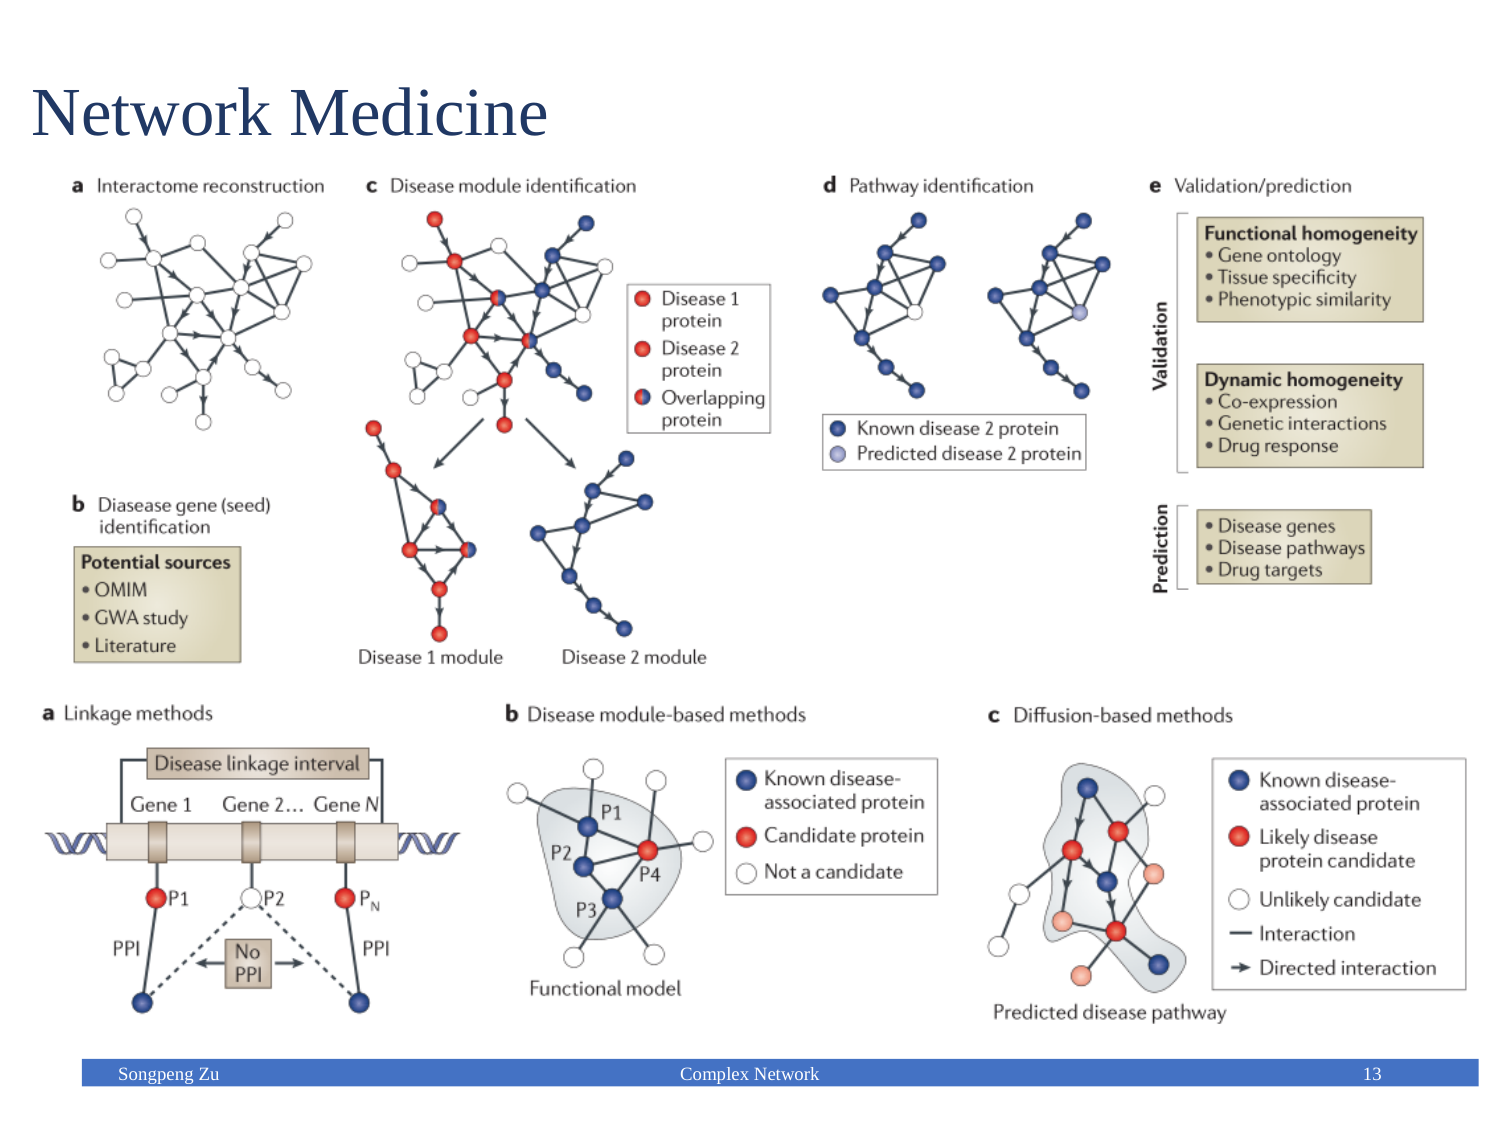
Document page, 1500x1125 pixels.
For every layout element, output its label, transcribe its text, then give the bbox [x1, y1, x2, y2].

slide_number Songpeng Zu [103, 1042, 441, 1103]
slide_number 13 [1059, 1042, 1397, 1103]
picture [24, 152, 1496, 1031]
title Network Medicine [16, 4, 1311, 223]
footer Complex Network [496, 1042, 1004, 1103]
